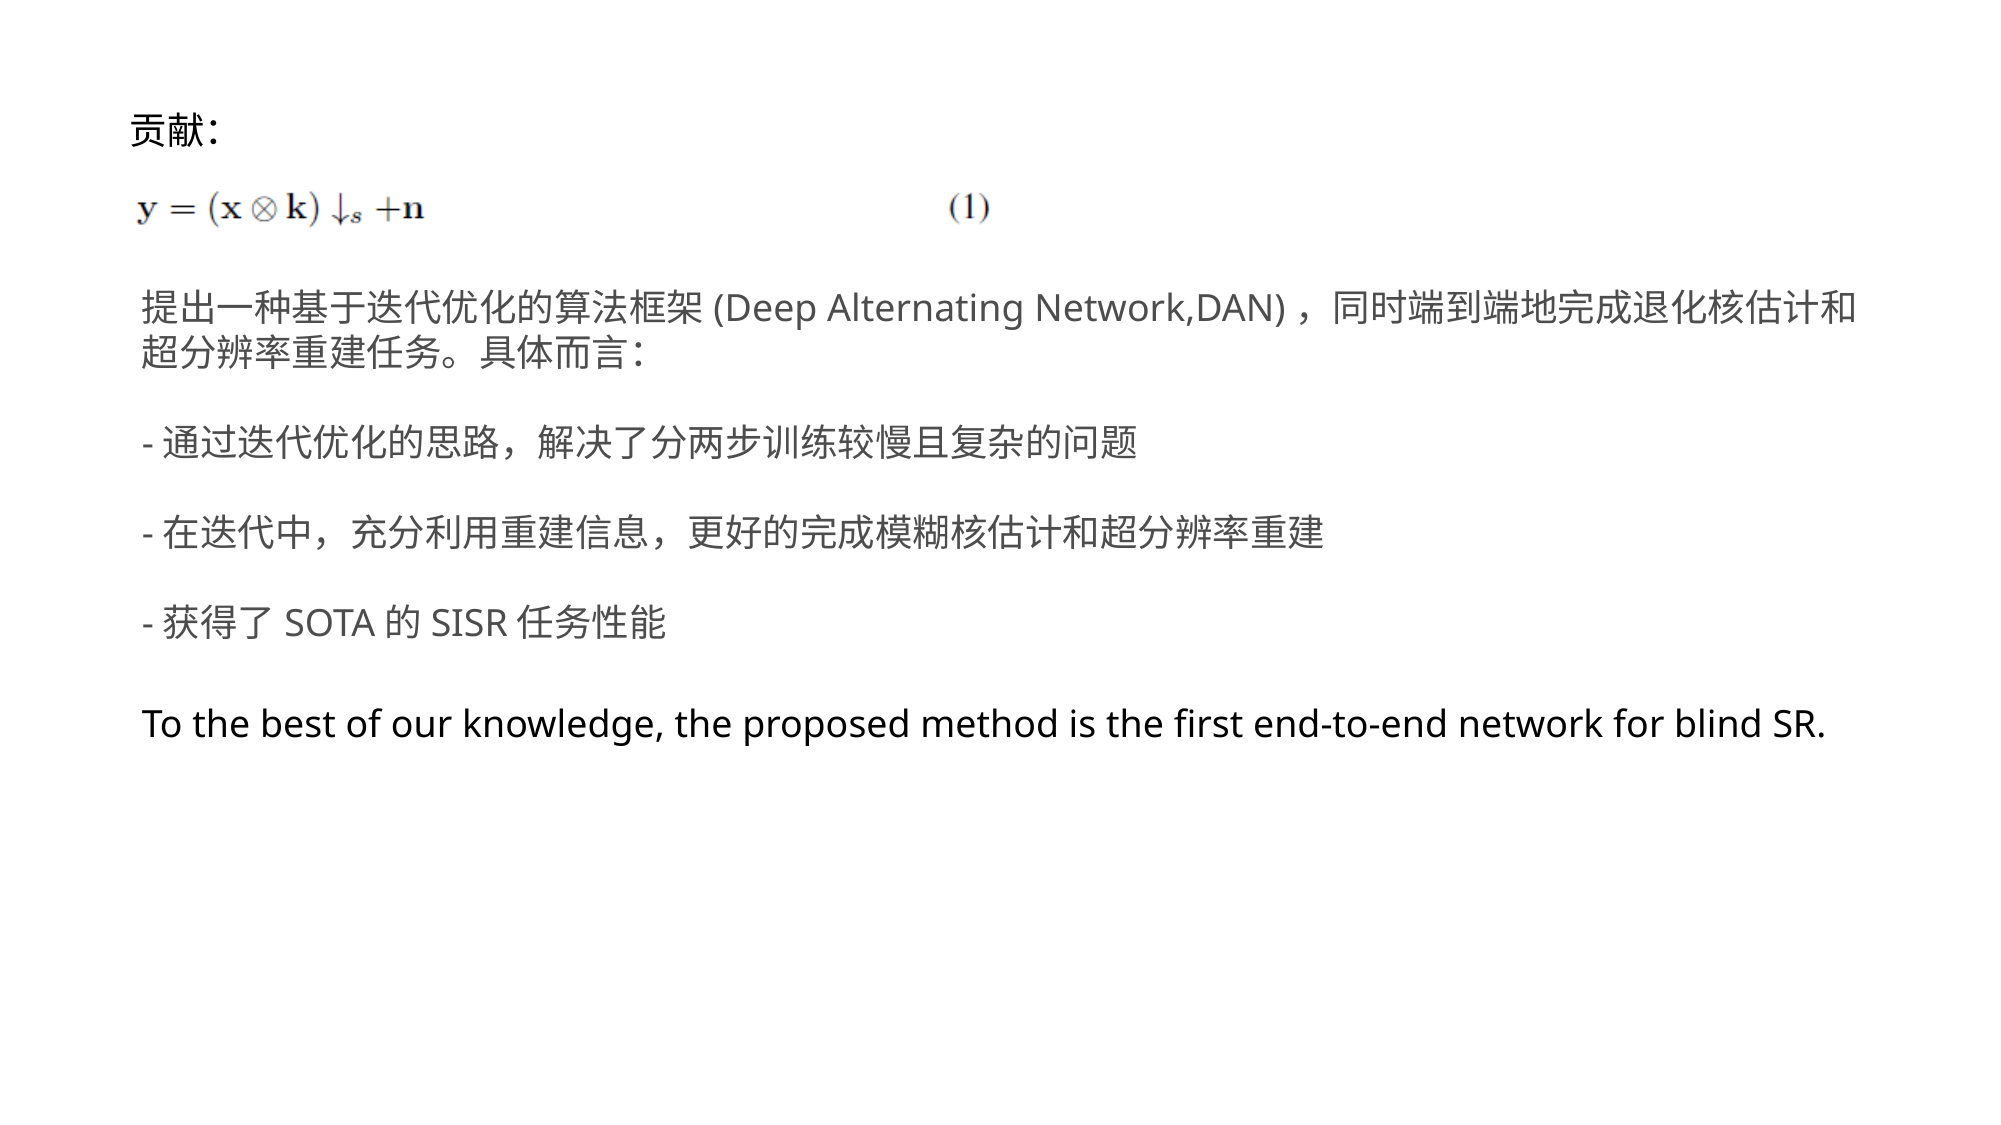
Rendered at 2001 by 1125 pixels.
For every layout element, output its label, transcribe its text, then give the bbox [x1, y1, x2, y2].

text_box To the best of our knowledge, the proposed method is the first end-to-end network for blind SR. [127, 692, 1873, 753]
text_box 贡献： [115, 99, 553, 159]
text_box 提出一种基于迭代优化的算法框架(Deep Alternating Network,DAN)，同时端到端地完成退化核估计和超分辨率重建任务。具体而言： -通过迭代优化的思路，解决了分两步训练较慢且复杂的问题 -在迭代中，充分利用重建信息，更好的完成模糊核估计和超分辨率重建 -获得了SOTA的SISR任务性能 [127, 276, 1908, 741]
picture [104, 187, 1001, 239]
